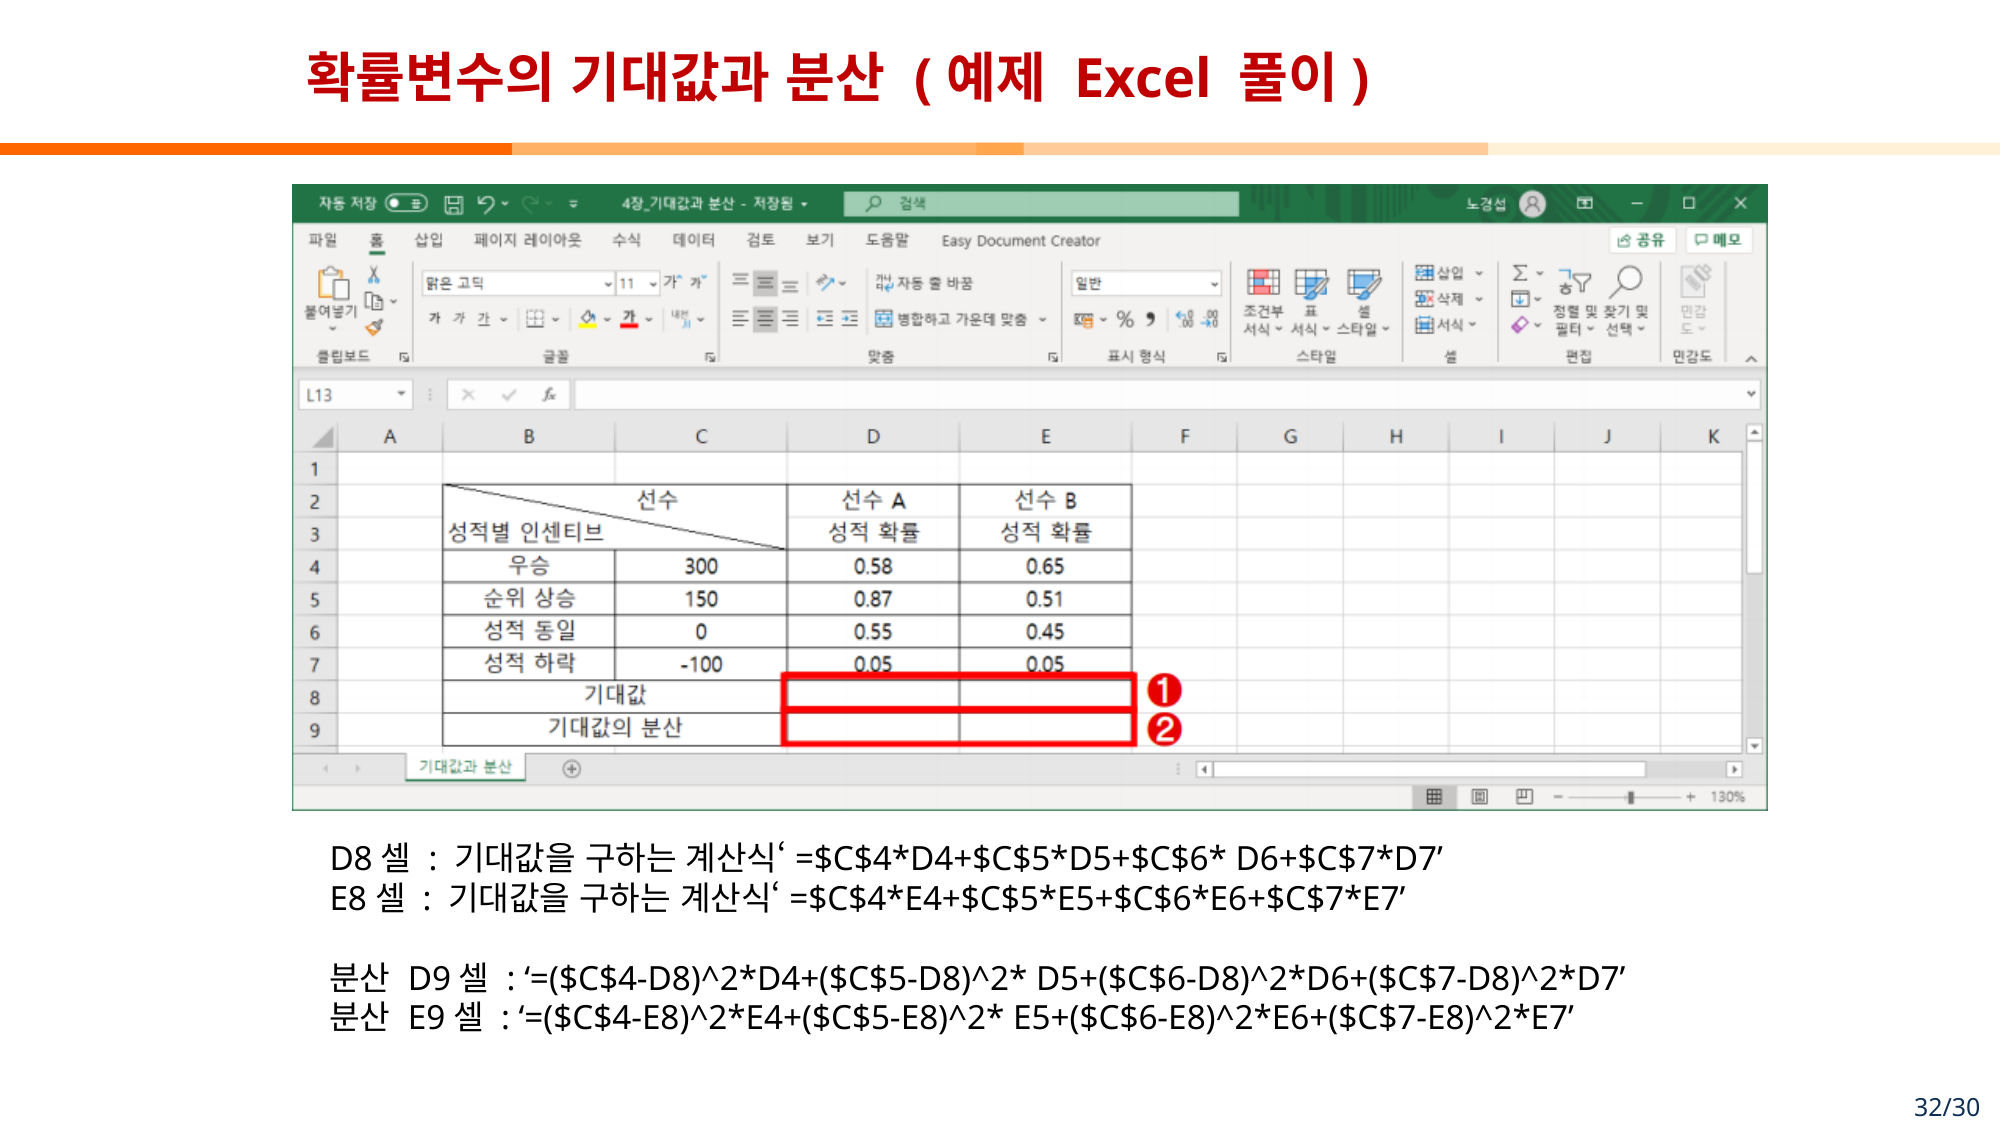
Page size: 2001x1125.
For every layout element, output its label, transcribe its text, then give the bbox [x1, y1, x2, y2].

picture [292, 184, 1768, 812]
title 확률변수의 기대값과 분산 (예제 Excel 풀이) [291, 31, 1532, 122]
text_box D8셀 : 기대값을 구하는 계산식‘=$C$4*D4+$C$5*D5+$C$6* D6+$C$7*D7’ E8셀 : 기대값을 구하는 계산식‘=$C$4*E4+$C$5*E5+$C$6*E6+$C$7*E7’ 분산 D9셀 : ‘=($C$4-D8)^2*D4+($C$5-D8)^2* D5+($C$6-D8)^2*D6+($C$7-D8)^2*D7’ 분산 E9셀 : ‘=($C$4-E8)^2*E4+($C$5-E8)^2* E5+($C$6-E8)^2*E6+($C$7-E8)^2*E7’ [314, 829, 1745, 1044]
